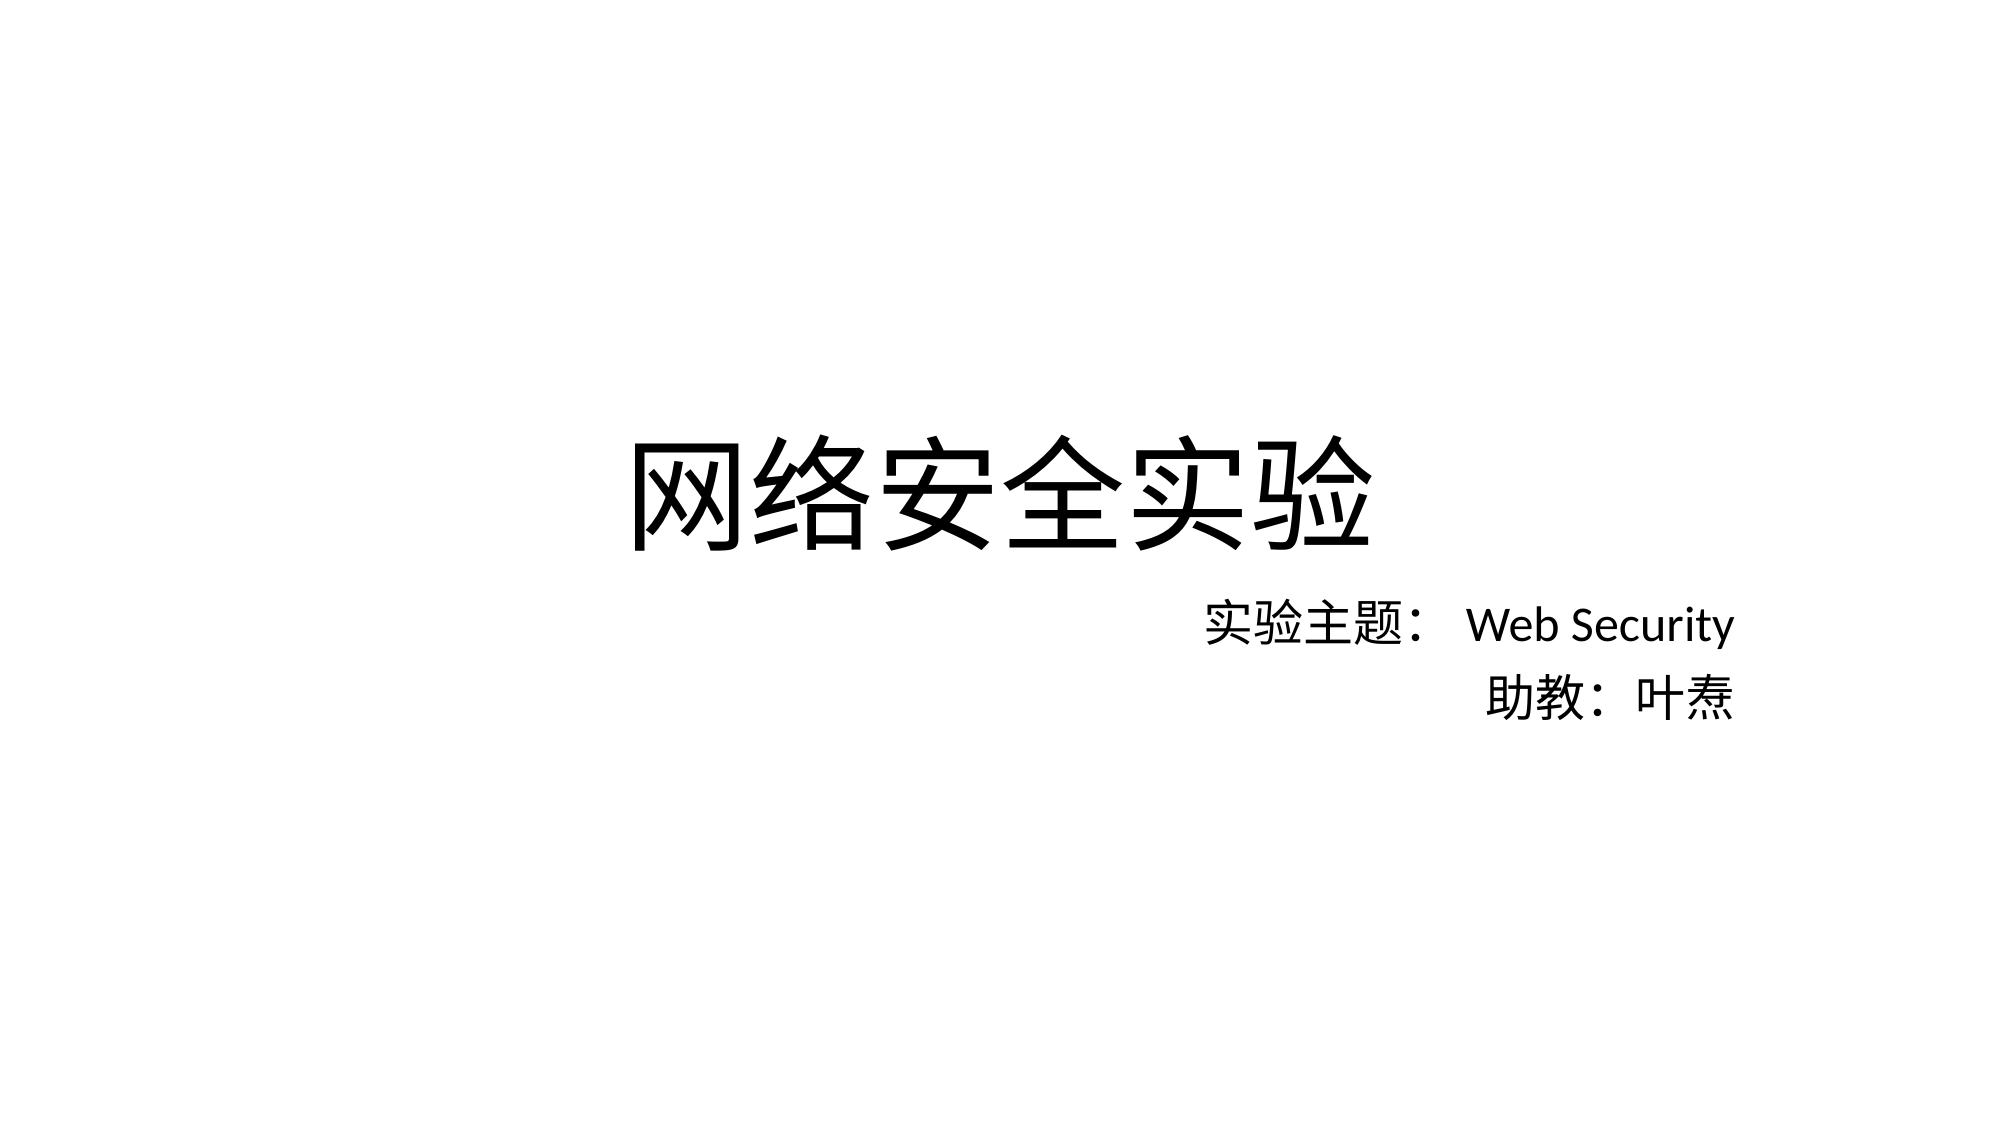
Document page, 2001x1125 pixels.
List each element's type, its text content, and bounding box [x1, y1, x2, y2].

title 网络安全实验 [249, 184, 1750, 576]
subtitle 实验主题：Web Security 助教：叶焘 [249, 590, 1750, 863]
